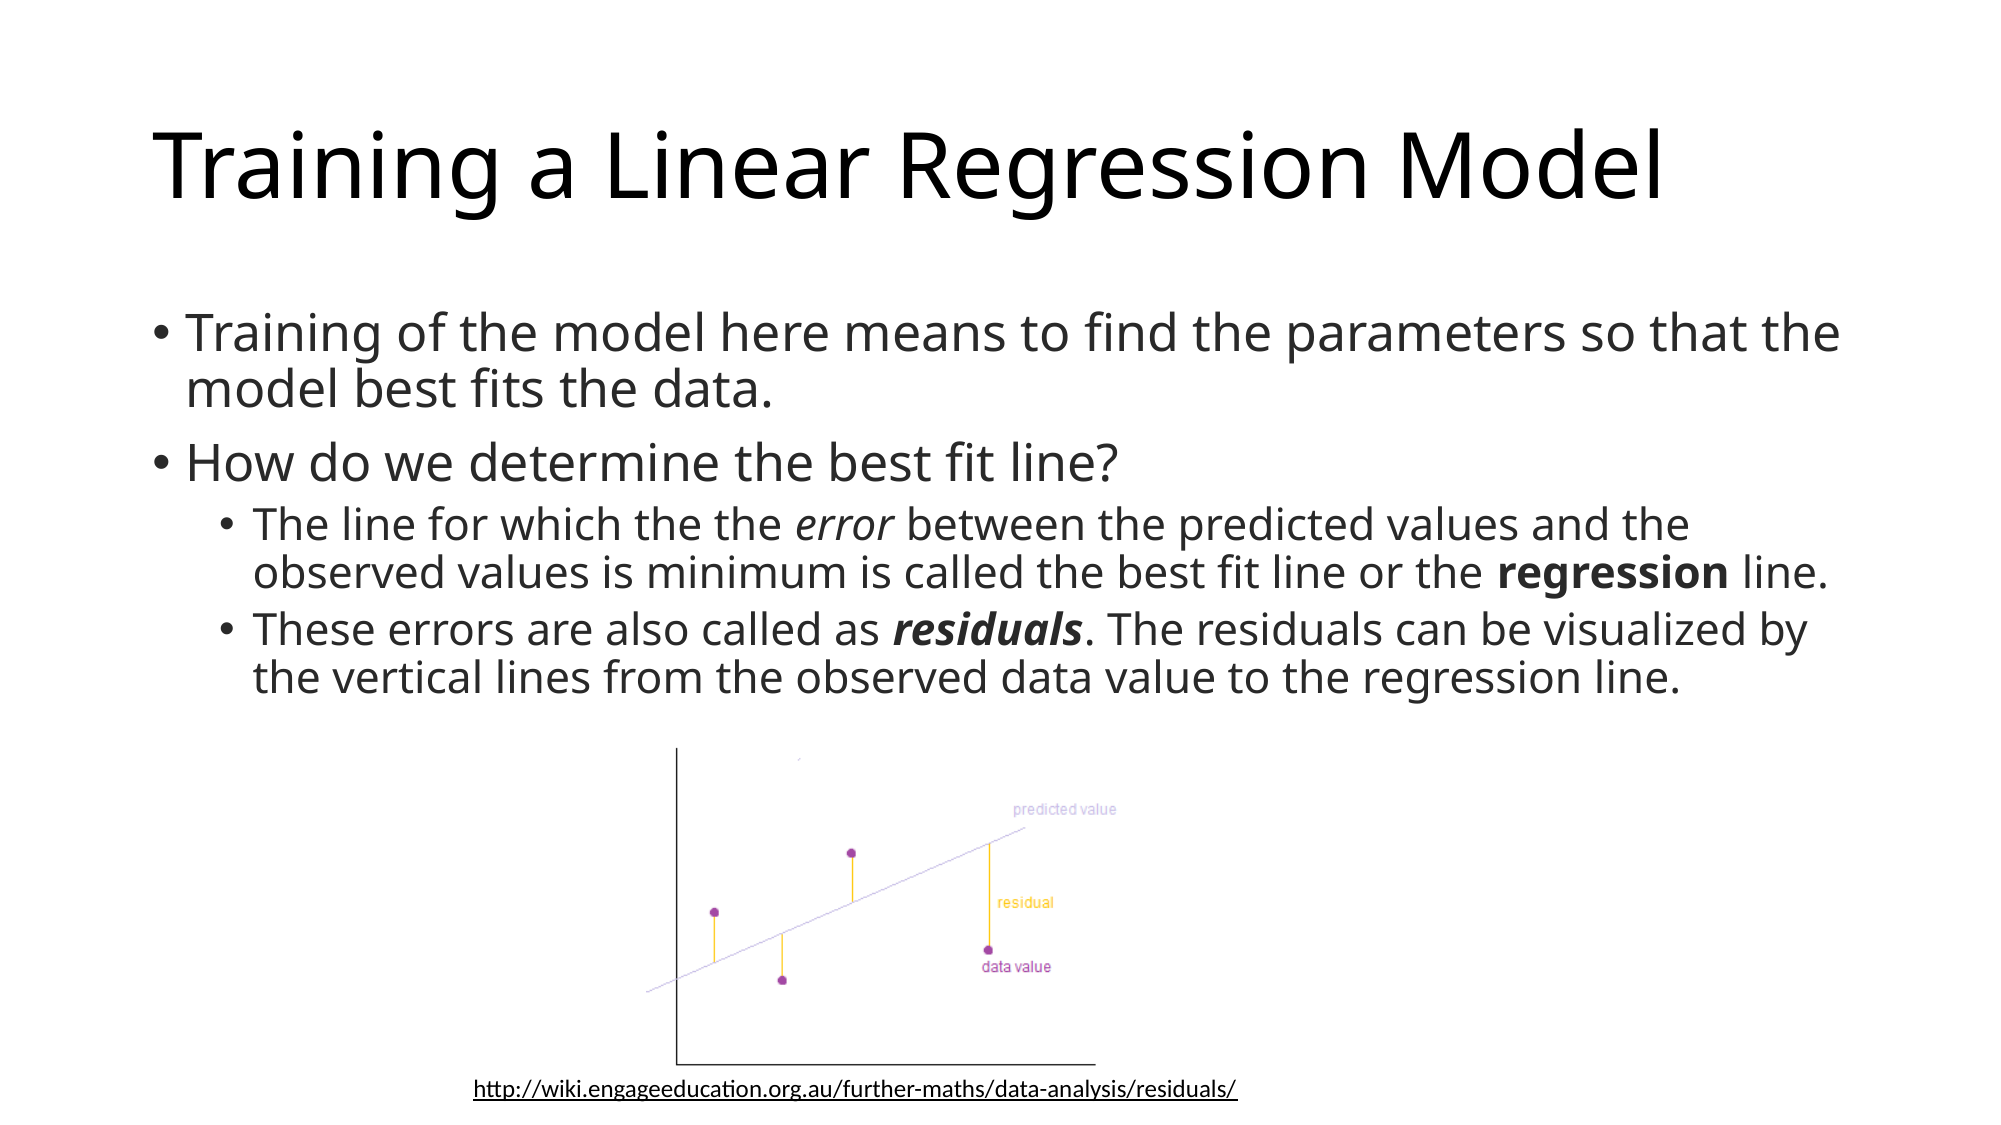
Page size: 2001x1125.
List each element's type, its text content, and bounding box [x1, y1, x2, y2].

title Training a Linear Regression Model [137, 59, 1863, 278]
picture [646, 733, 1141, 1102]
text_box http://wiki.engageeducation.org.au/further-maths/data-analysis/residuals/ [458, 1065, 1287, 1110]
list Training of the model here means to find the parameters so that the model best fits the data. How do we determine the best fit line? The line for which the the error between the predicted values and the observed values is minimum is called the best fit line or the regression line. These errors are also called as residuals. The residuals can be visualized by the vertical lines from the observed data value to the regression line. [137, 299, 1863, 759]
